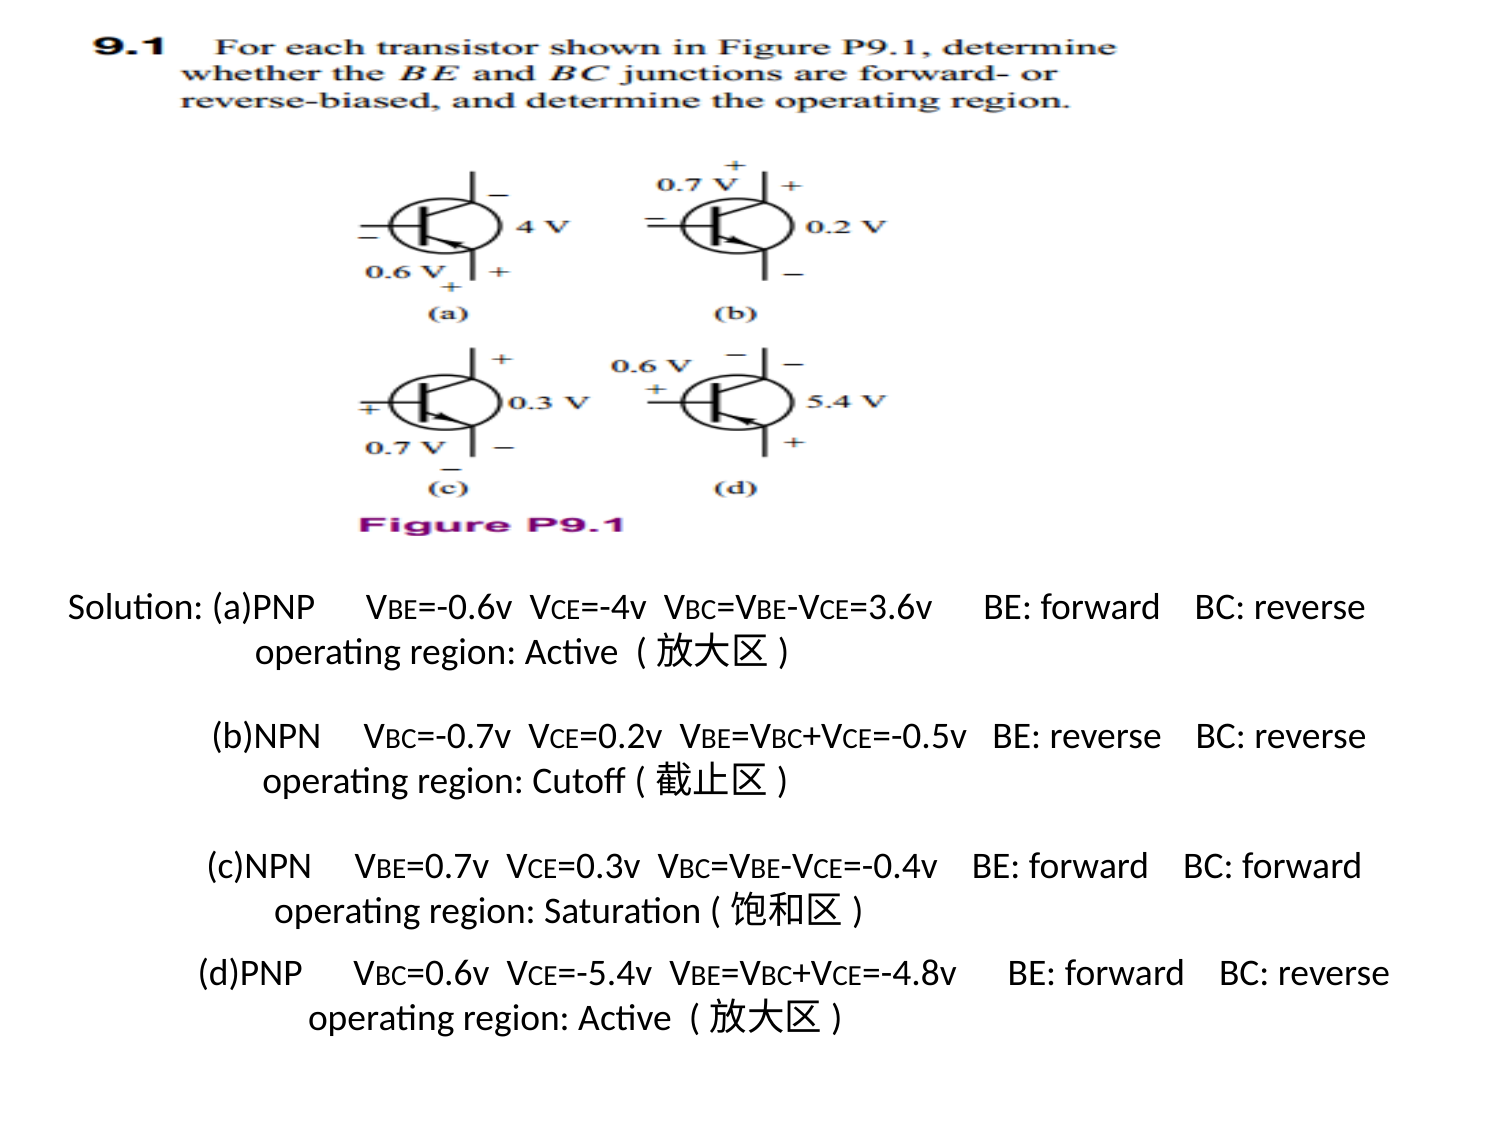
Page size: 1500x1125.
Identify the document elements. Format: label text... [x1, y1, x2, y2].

text_box (b)NPN VBC=-0.7v VCE=0.2v VBE=VBC+VCE=-0.5v BE: reverse BC: reverse operating region: Cutoff (截止区) [171, 704, 1412, 854]
text_box Solution: (a)PNP VBE=-0.6v VCE=-4v VBC=VBE-VCE=3.6v BE: forward BC: reverse operating region: Active (放大区) [53, 574, 1447, 724]
text_box (d)PNP VBC=0.6v VCE=-5.4v VBE=VBC+VCE=-4.8v BE: forward BC: reverse operating region: Active (放大区) [182, 940, 1435, 1091]
picture [52, 30, 1211, 551]
text_box (c)NPN VBE=0.7v VCE=0.3v VBC=VBE-VCE=-0.4v BE: forward BC: forward operating region: Saturation (饱和区) [182, 834, 1400, 939]
